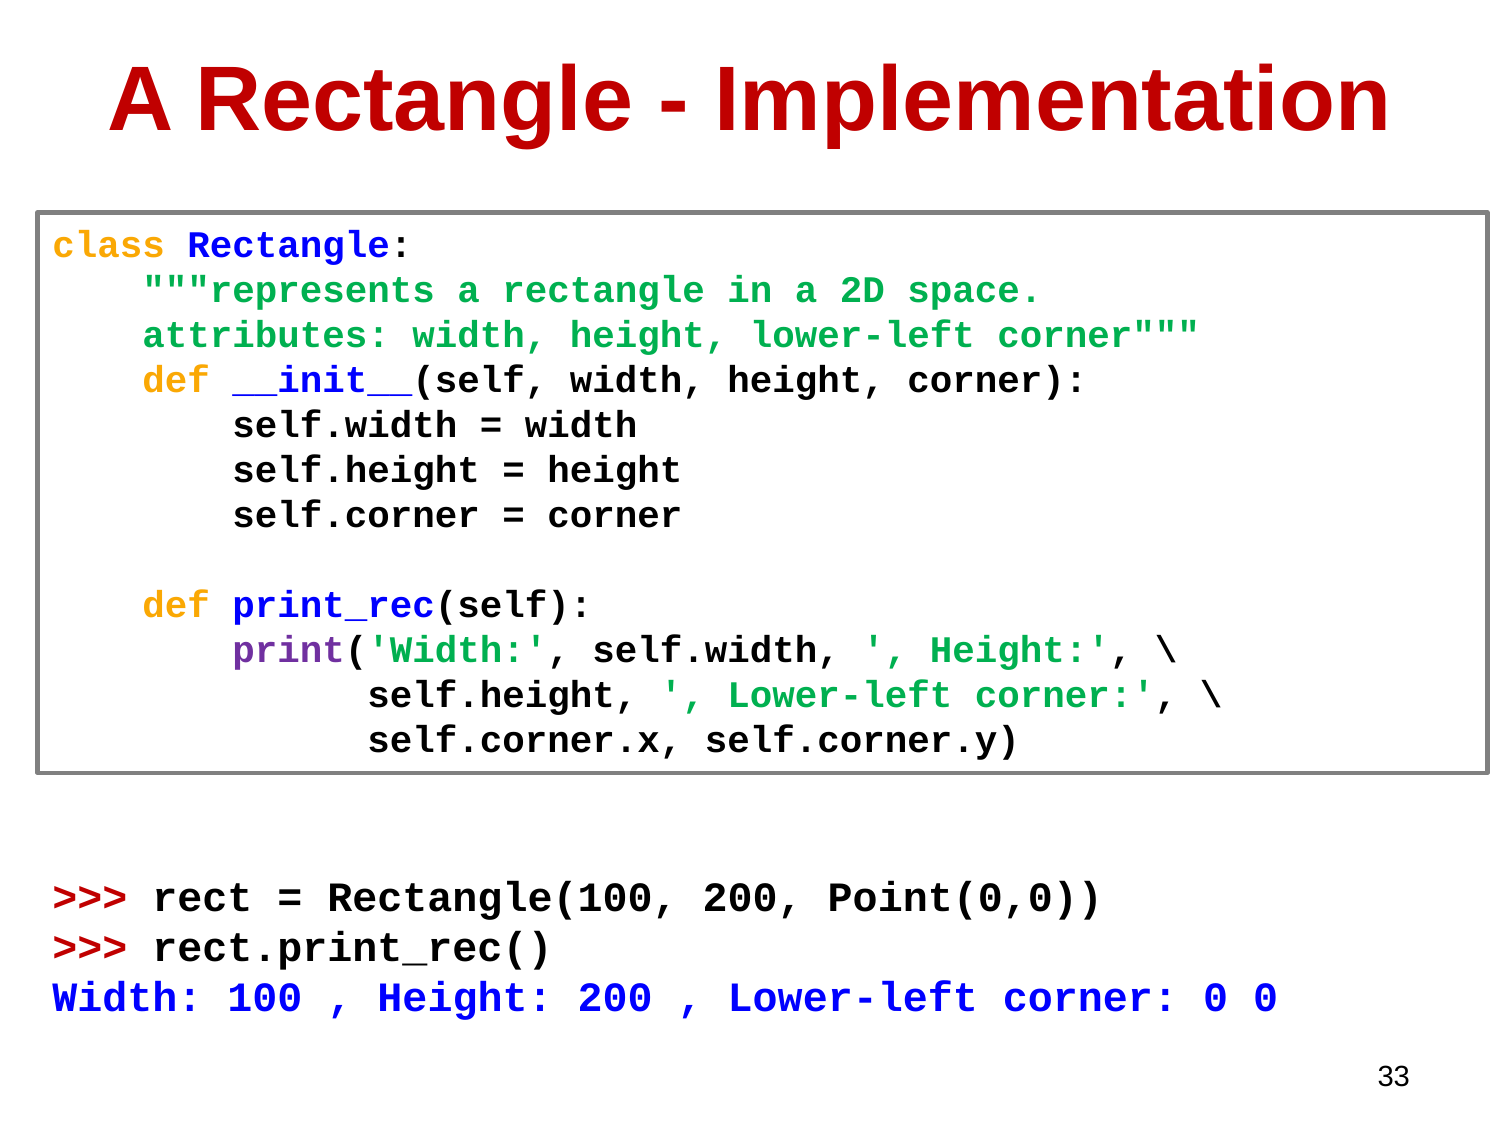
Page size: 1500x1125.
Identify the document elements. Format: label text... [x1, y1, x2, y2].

text_box class Rectangle: """represents a rectangle in a 2D space. attributes: width, height, lower-left corner""" def __init__(self, width, height, corner): self.width = width self.height = height self.corner = corner def print_rec(self): print('Width:', self.width, ', Height:', \ self.height, ', Lower-left corner:', \ self.corner.x, self.corner.y) [37, 212, 1463, 768]
title A Rectangle - Implementation [75, 37, 1425, 150]
slide_number 33 [1074, 1049, 1426, 1088]
text_box >>> rect = Rectangle(100, 200, Point(0,0)) >>> rect.print_rec() Width: 100 , Height: 200 , Lower-left corner: 0 0 [37, 862, 1325, 1028]
text_box [37, 212, 1488, 773]
